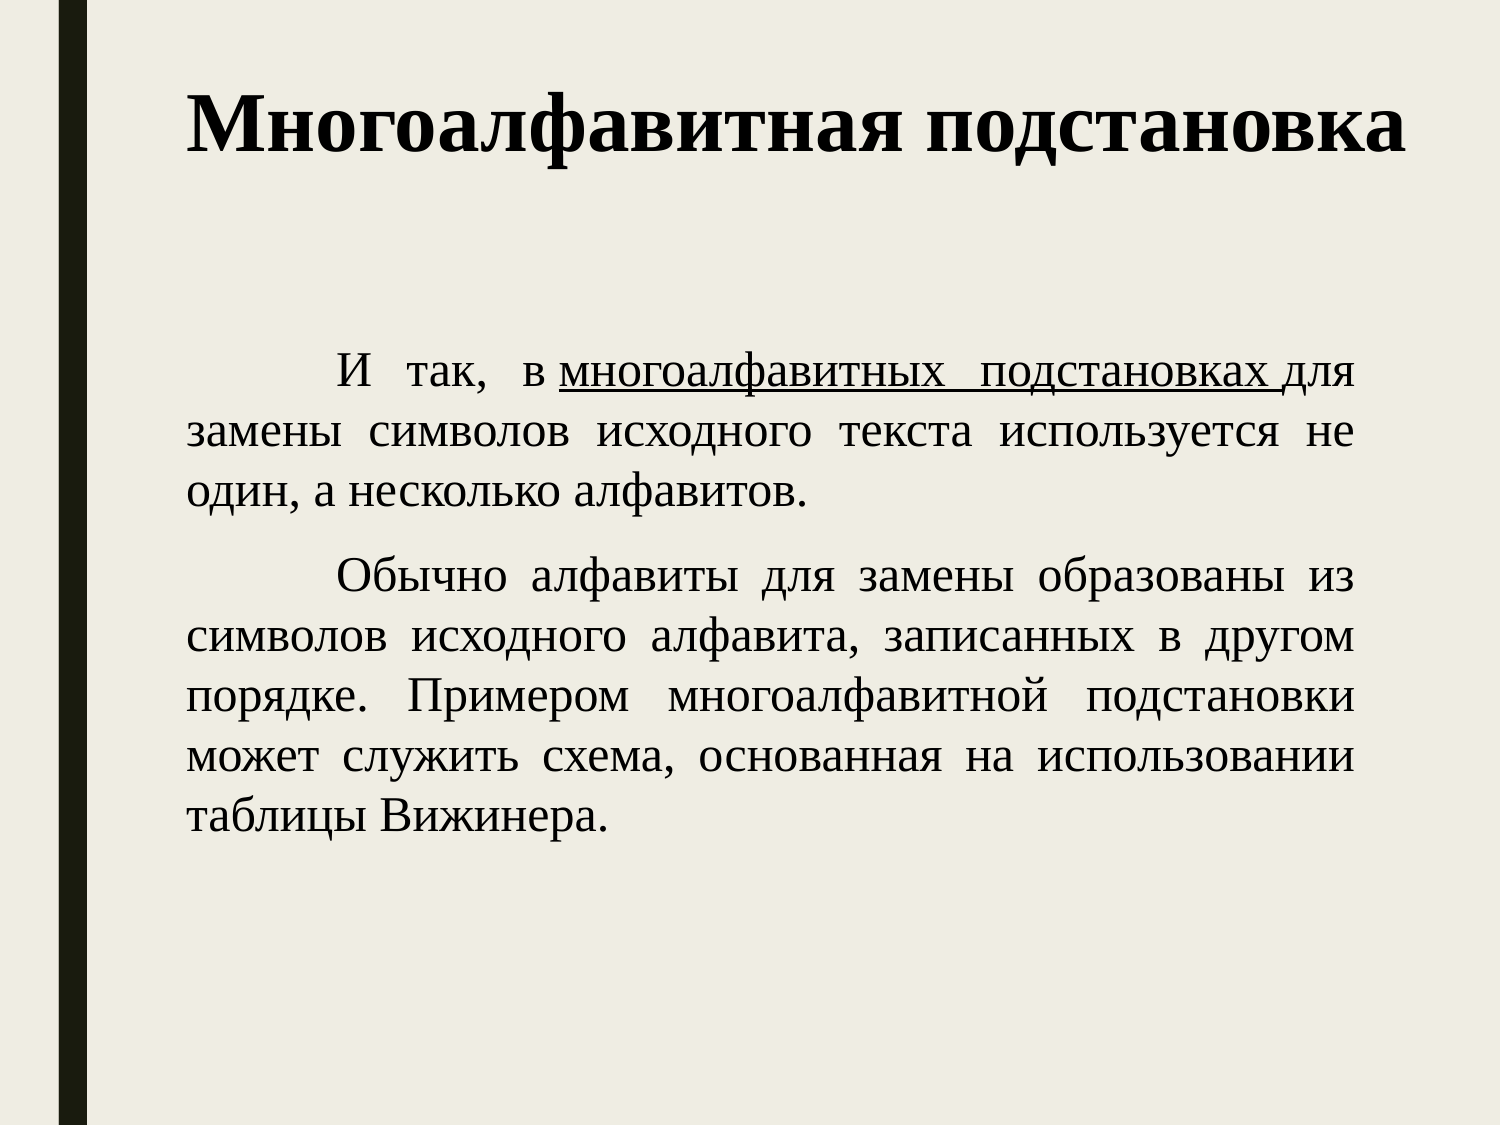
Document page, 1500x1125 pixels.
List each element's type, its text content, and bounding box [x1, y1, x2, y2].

text_box И так, в многоалфавитных подстановках для замены символов исходного текста используется не один, а несколько алфавитов. Обычно алфавиты для замены образованы из символов исходного алфавита, записанных в другом порядке. Примером многоалфавитной подстановки может служить схема, основанная на использовании таблицы Вижинера. [171, 328, 1371, 849]
text_box [135, 361, 1388, 1125]
title Многоалфавитная подстановка [171, 70, 1463, 259]
